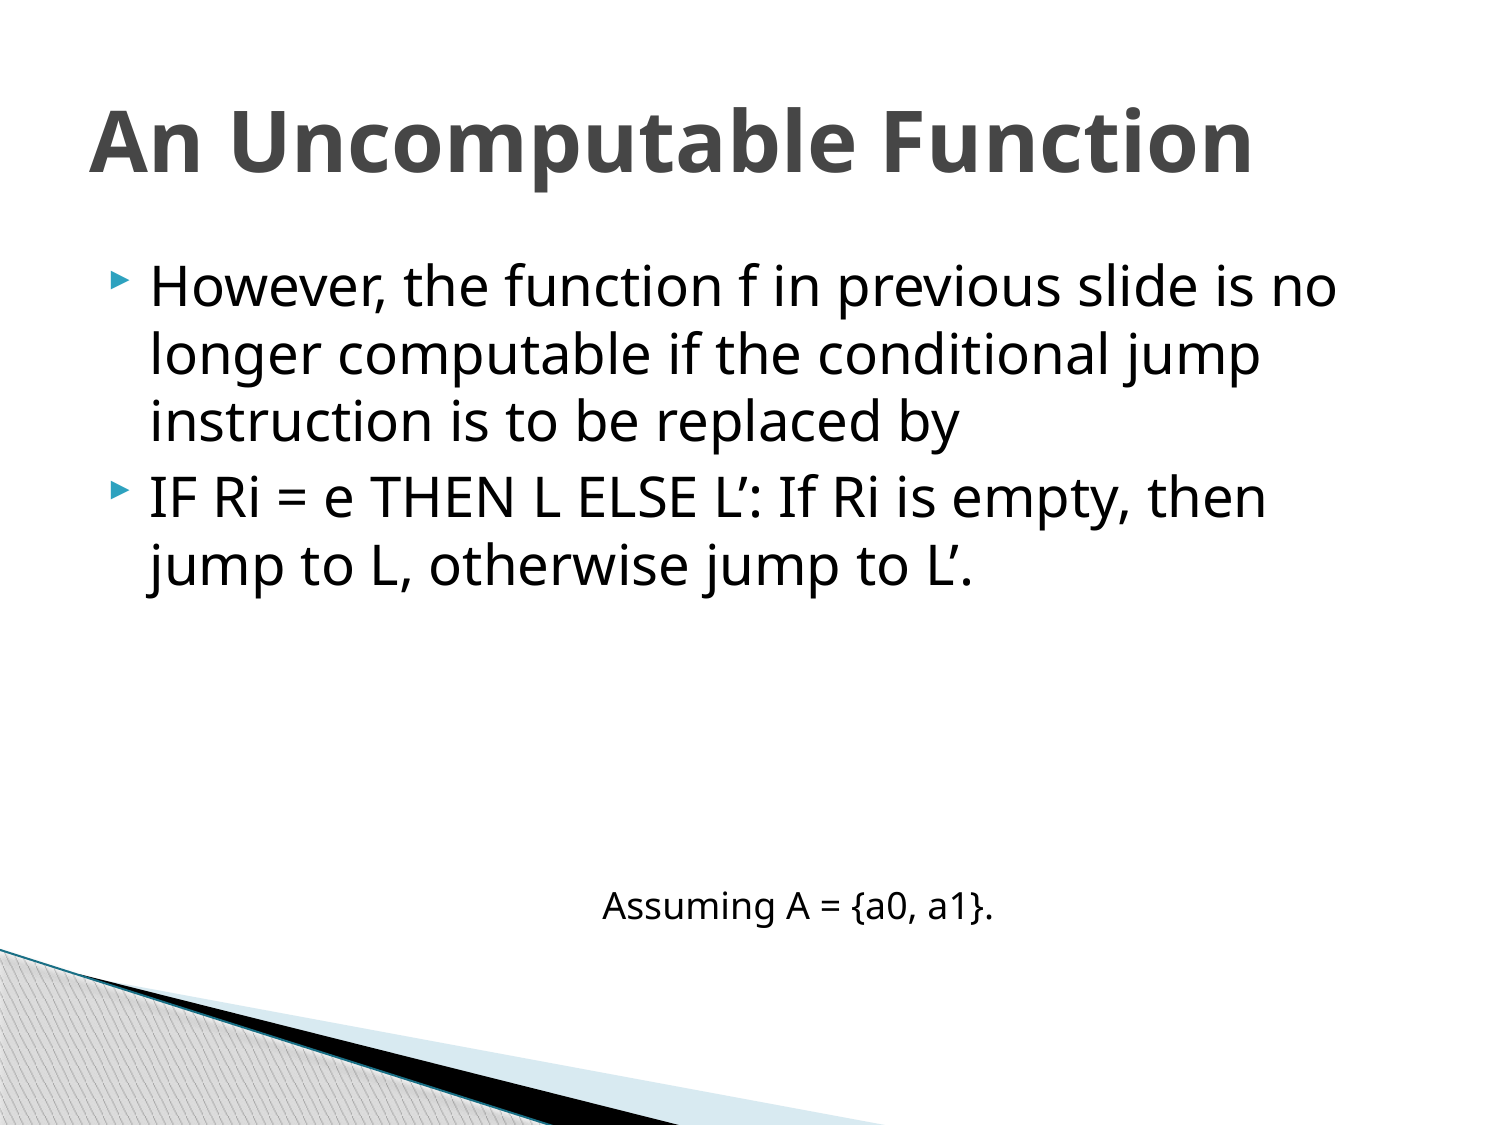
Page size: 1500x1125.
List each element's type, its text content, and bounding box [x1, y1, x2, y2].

text_box Assuming A = {a0, a1}. [587, 874, 1225, 935]
title An Uncomputable Function [75, 45, 1425, 233]
list However, the function f in previous slide is no longer computable if the conditional jump instruction is to be replaced by IF Ri = e THEN L ELSE L’: If Ri is empty, then jump to L, otherwise jump to L’. [75, 243, 1425, 986]
